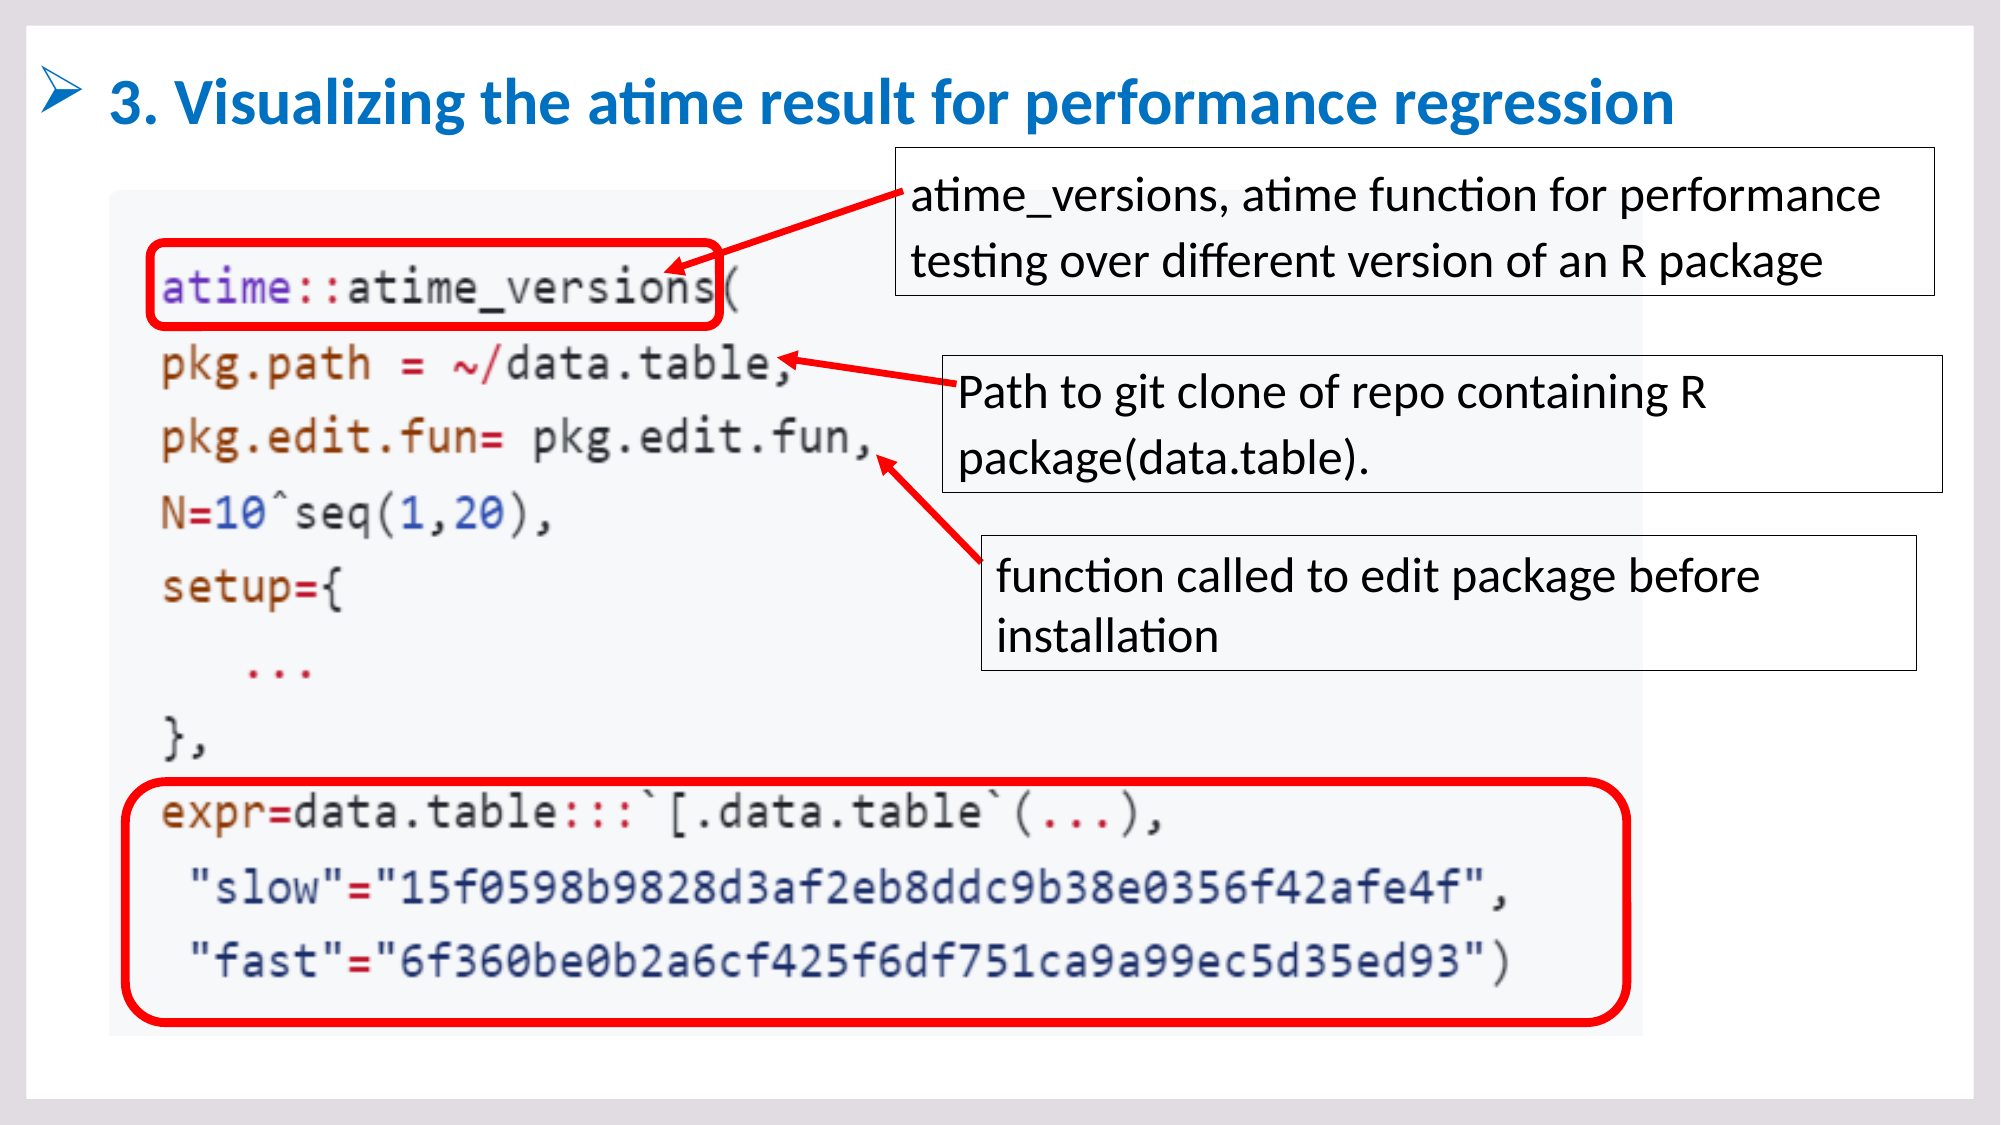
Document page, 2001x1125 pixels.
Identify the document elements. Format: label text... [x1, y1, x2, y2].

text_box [663, 190, 904, 273]
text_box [109, 190, 1943, 1036]
text_box atime_versions, atime function for performance testing over different version of an R package [895, 147, 1935, 190]
title 3. Visualizing the atime result for performance regression [20, 38, 1790, 294]
